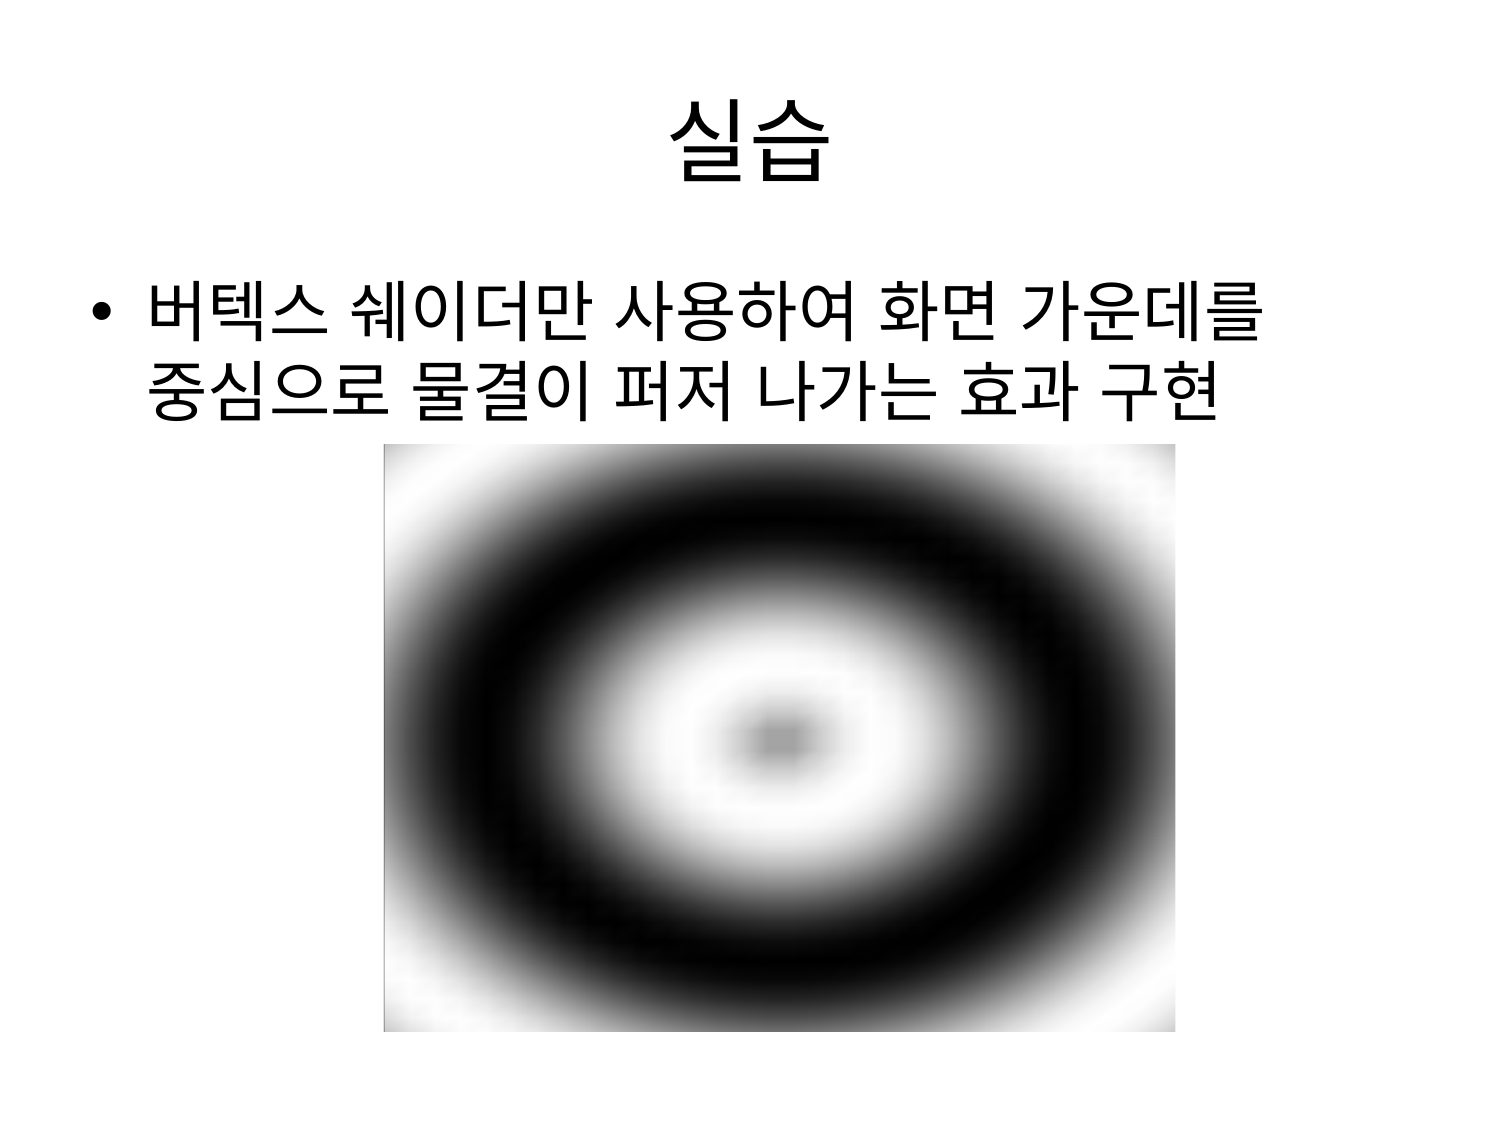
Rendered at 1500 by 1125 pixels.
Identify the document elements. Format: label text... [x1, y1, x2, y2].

list 버텍스 쉐이더만 사용하여 화면 가운데를 중심으로 물결이 퍼저 나가는 효과 구현 [75, 262, 1425, 1005]
title 실습 [75, 45, 1425, 233]
picture [383, 444, 1176, 1033]
